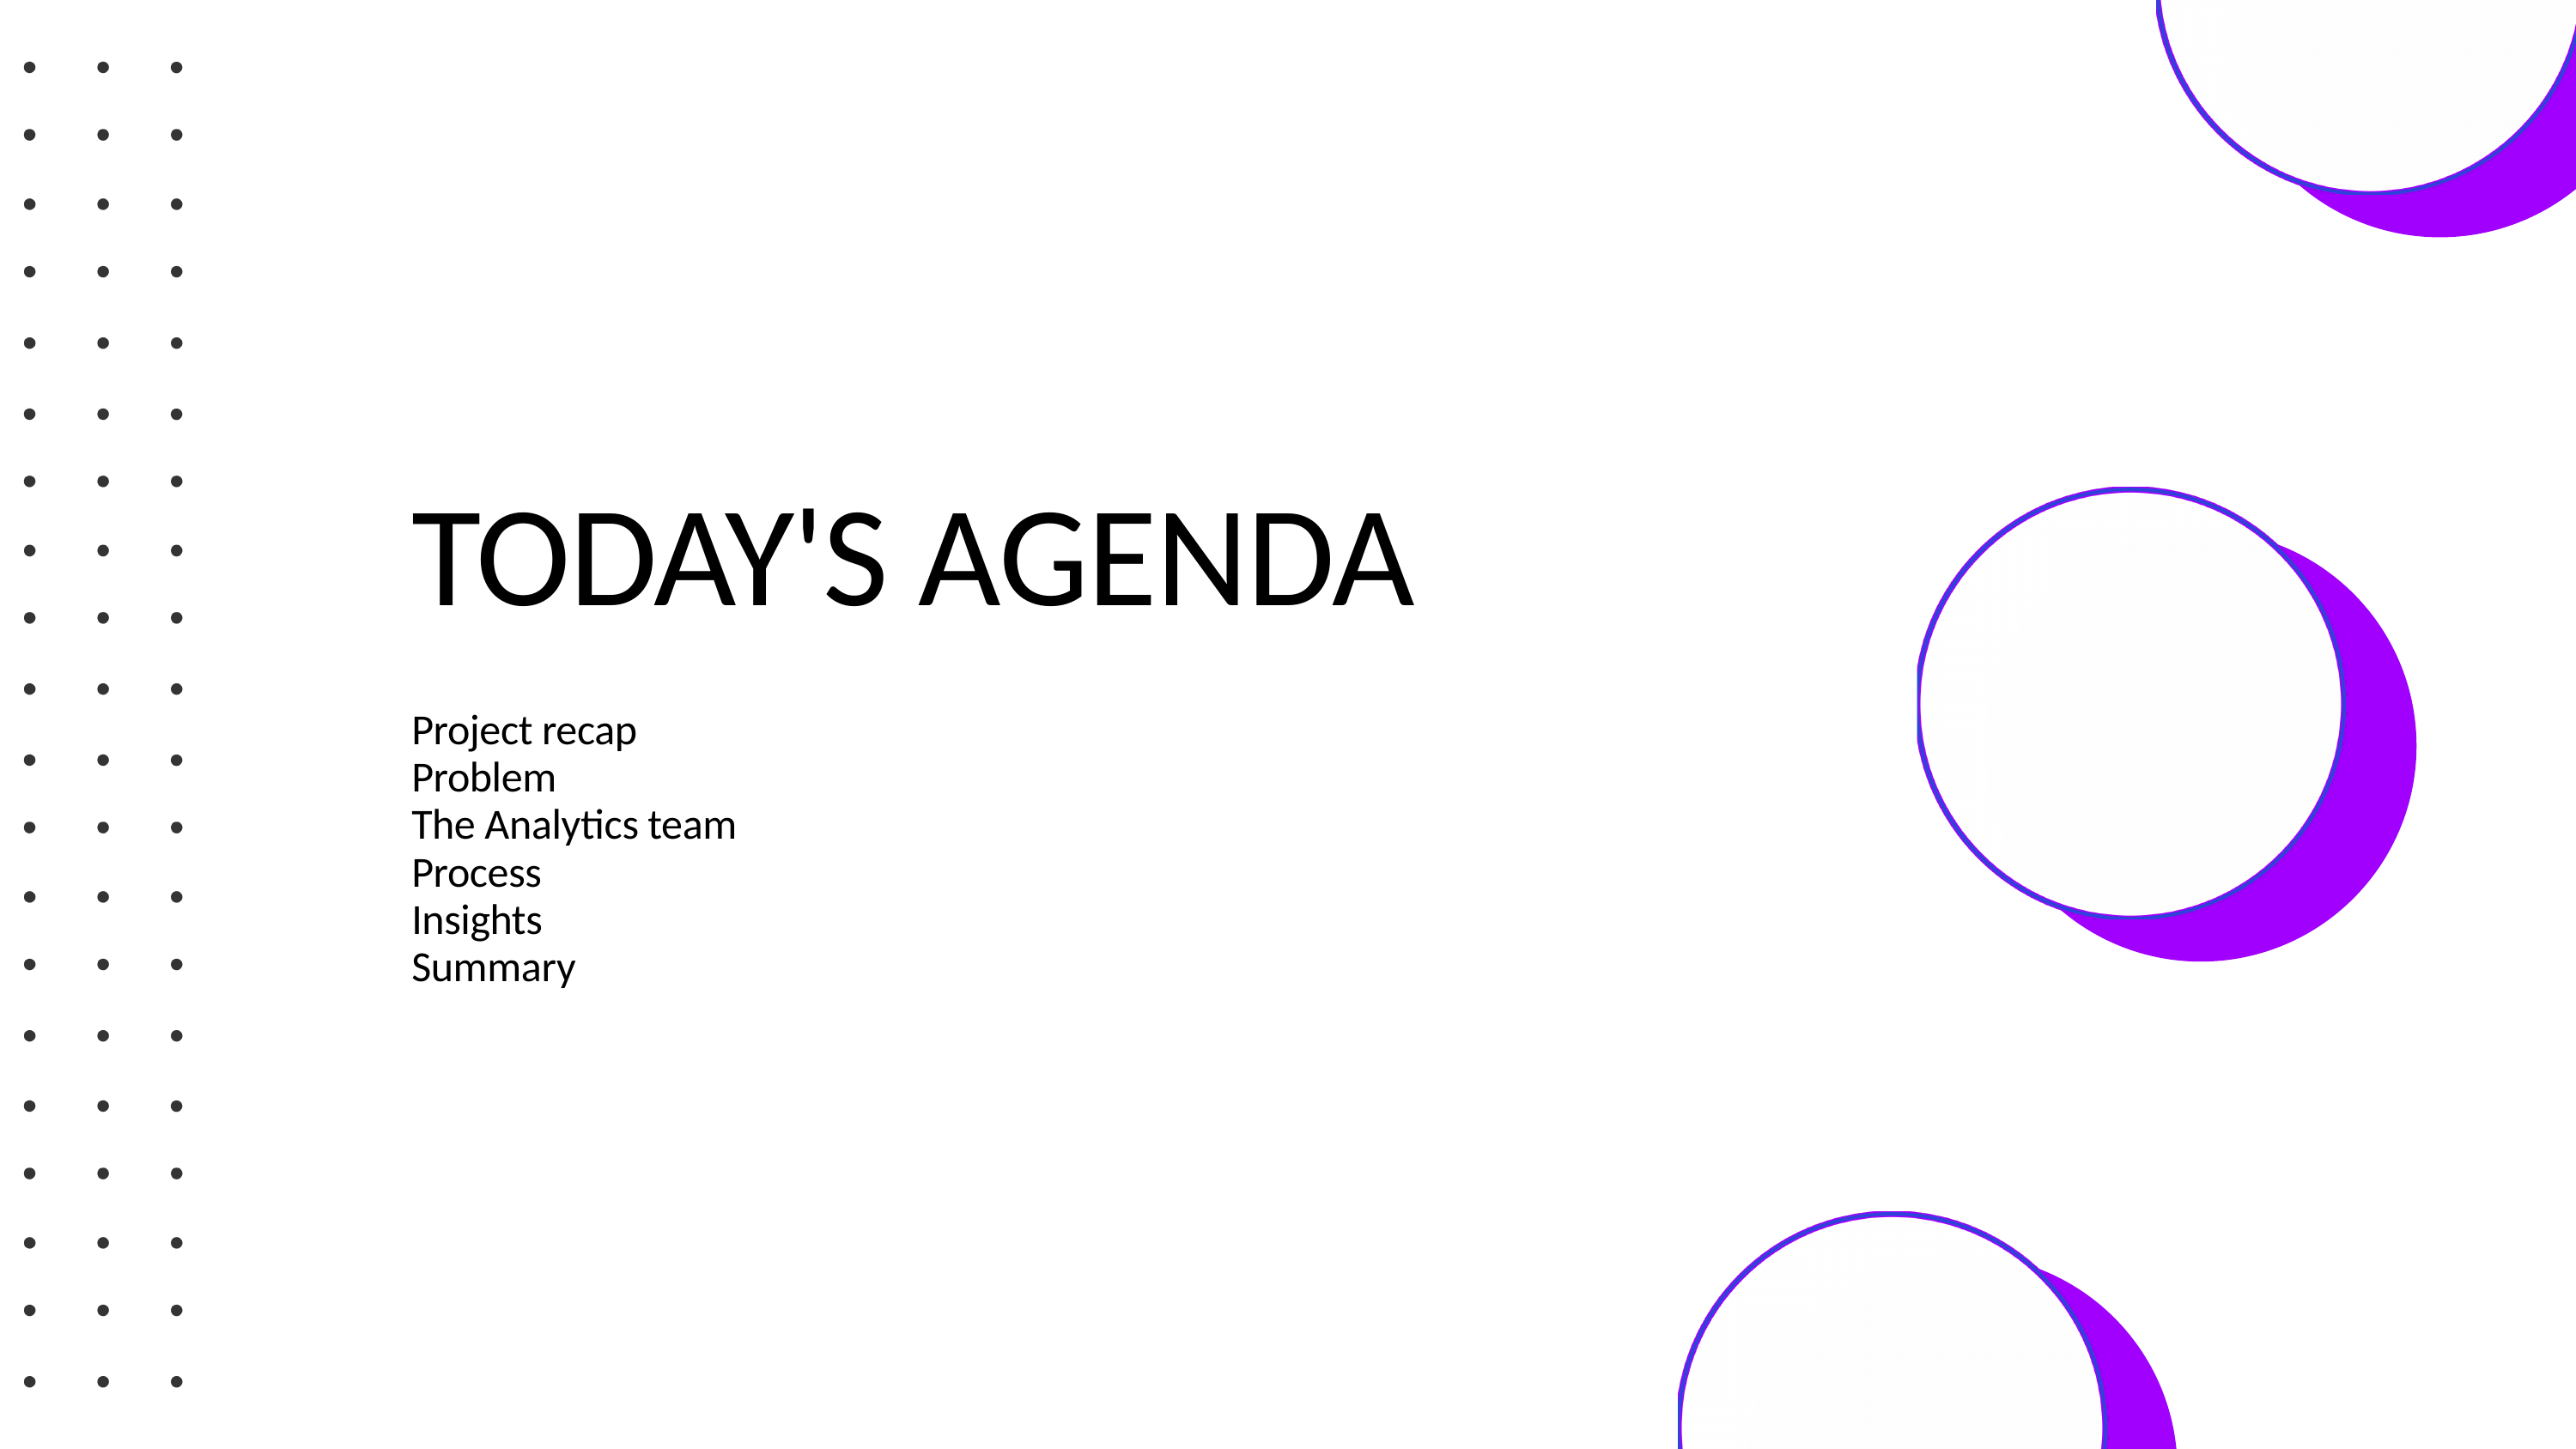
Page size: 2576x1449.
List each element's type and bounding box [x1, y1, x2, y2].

text_box [0, 57, 187, 1392]
text_box [1677, 1210, 2178, 1449]
text_box [2155, 0, 2576, 238]
text_box [411, 462, 1634, 998]
text_box [1917, 487, 2417, 962]
